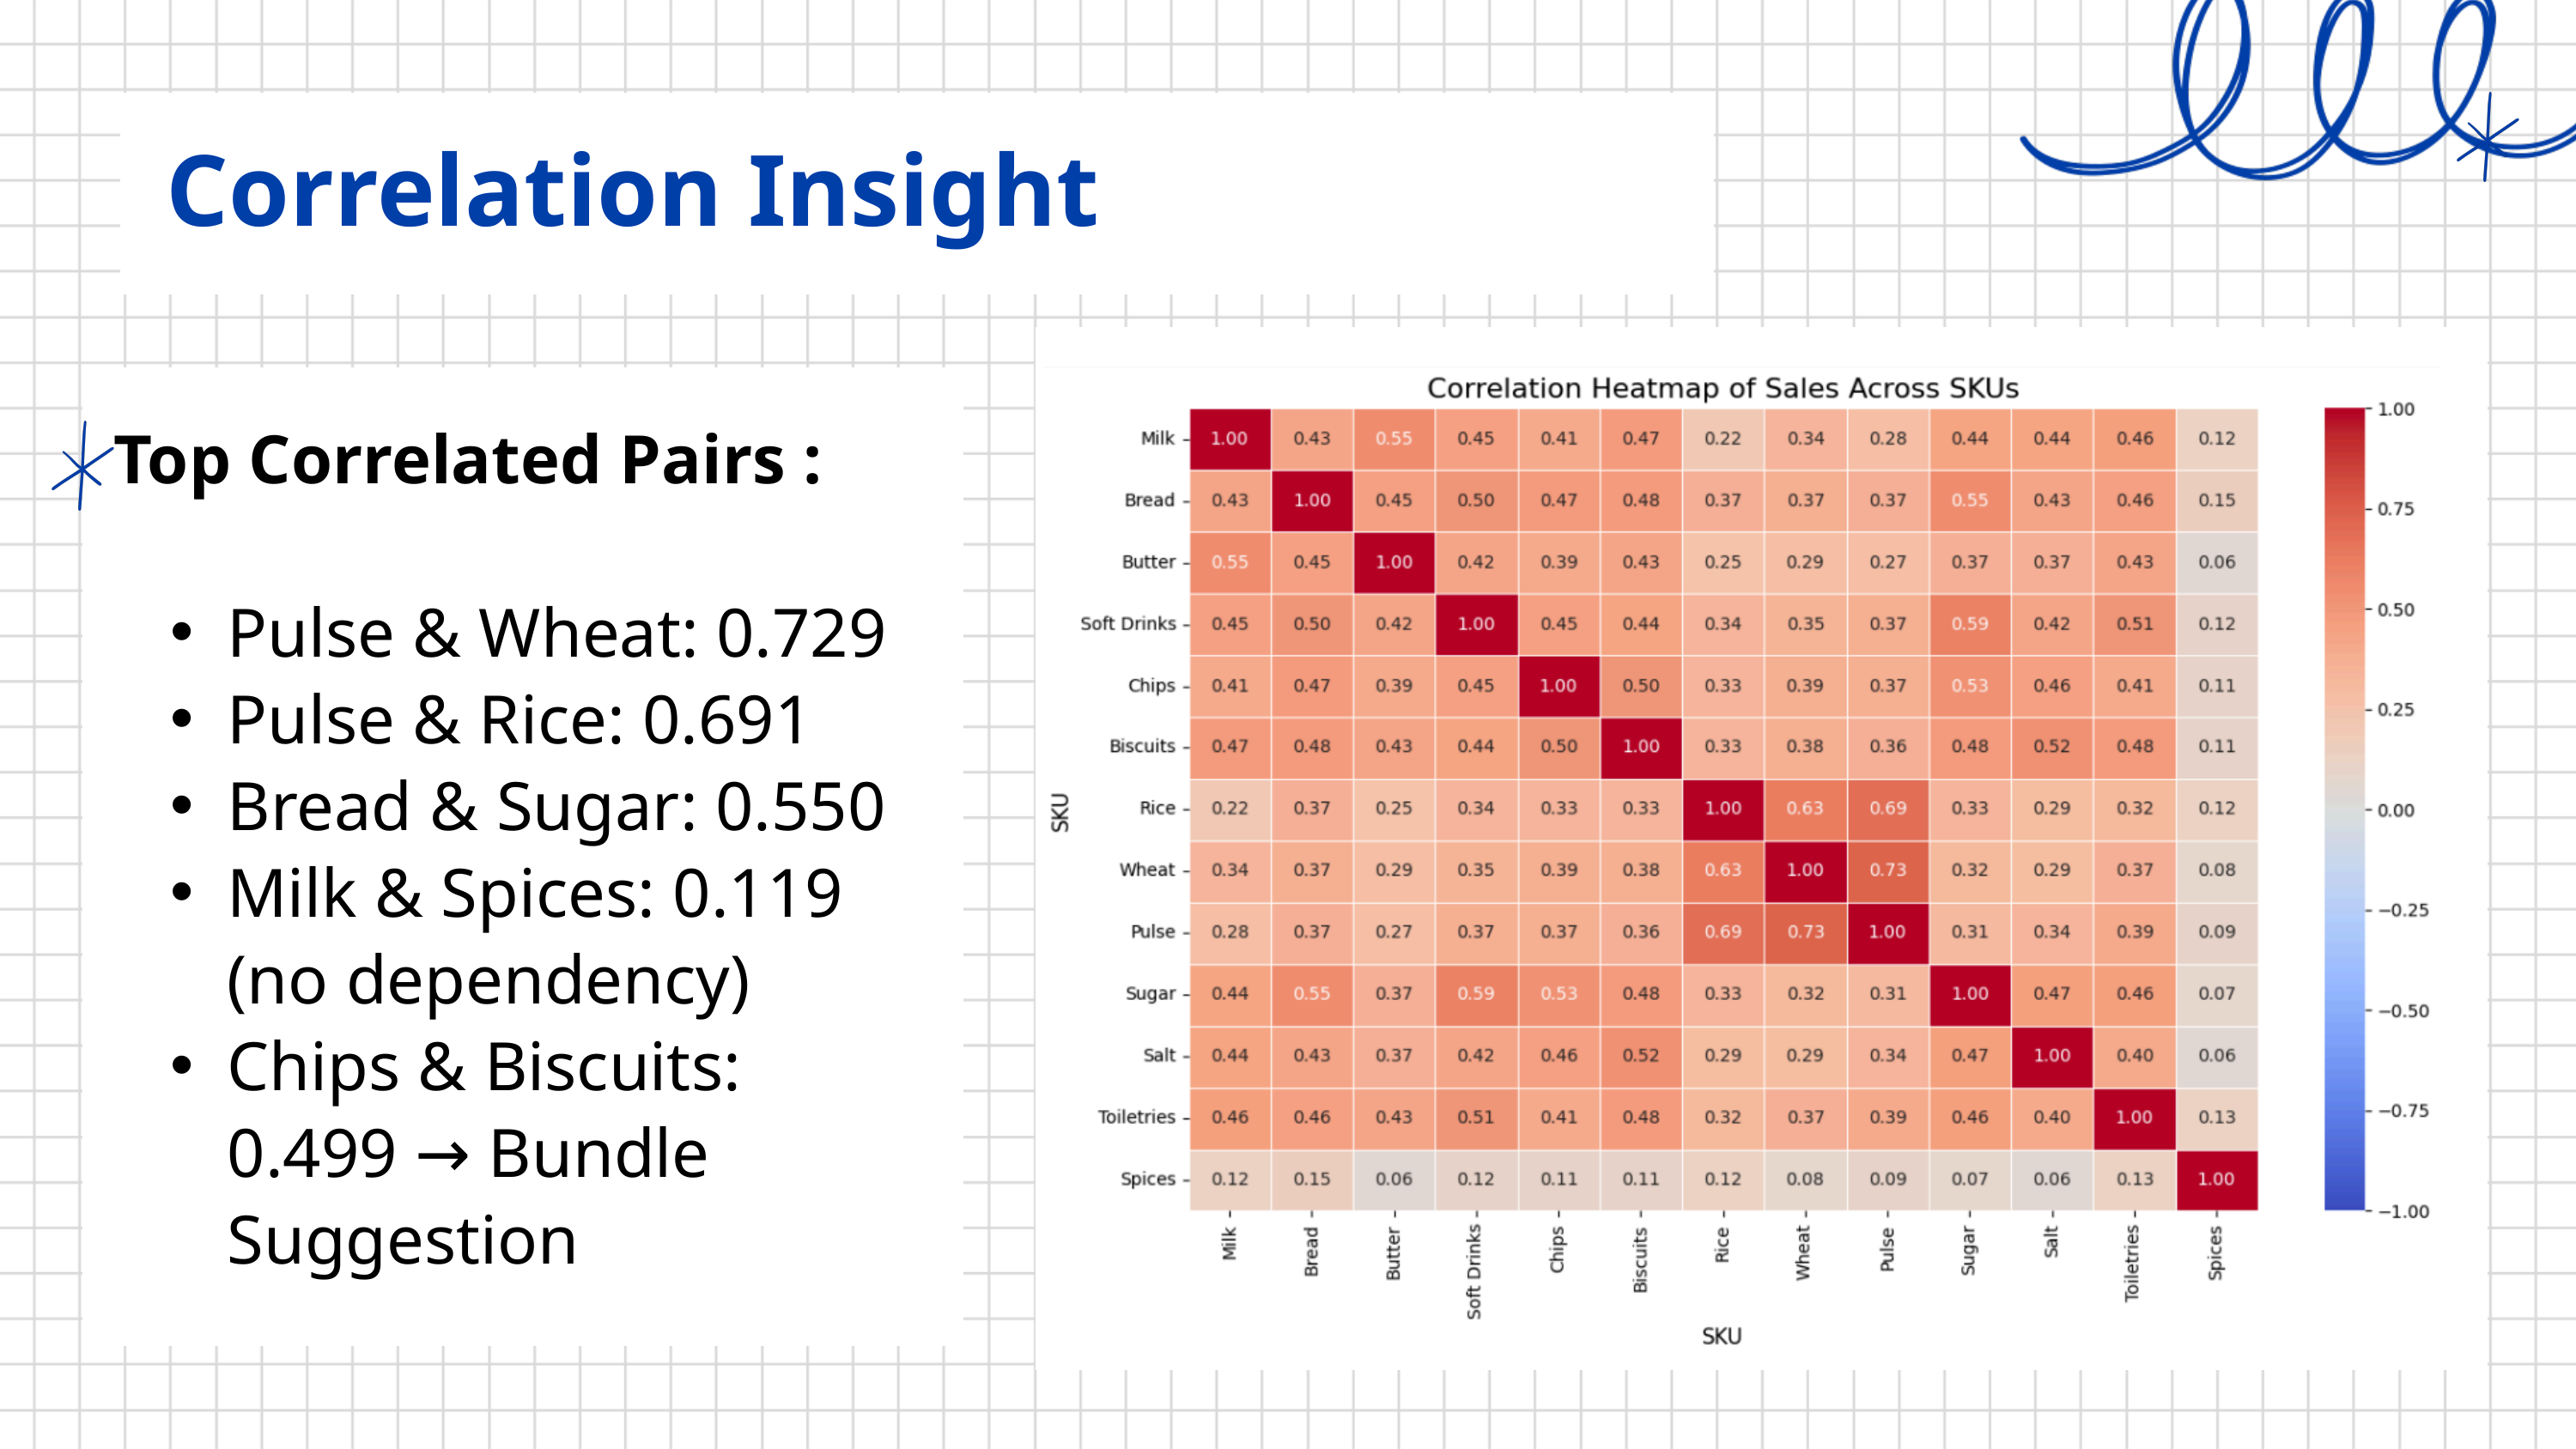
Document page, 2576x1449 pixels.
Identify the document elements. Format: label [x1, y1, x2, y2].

text_box [119, 92, 1715, 295]
text_box [52, 421, 77, 511]
text_box [2457, 92, 2519, 182]
text_box [0, 0, 2576, 1449]
text_box [82, 367, 963, 1347]
text_box [1036, 326, 2488, 1371]
text_box [2020, 0, 2576, 182]
